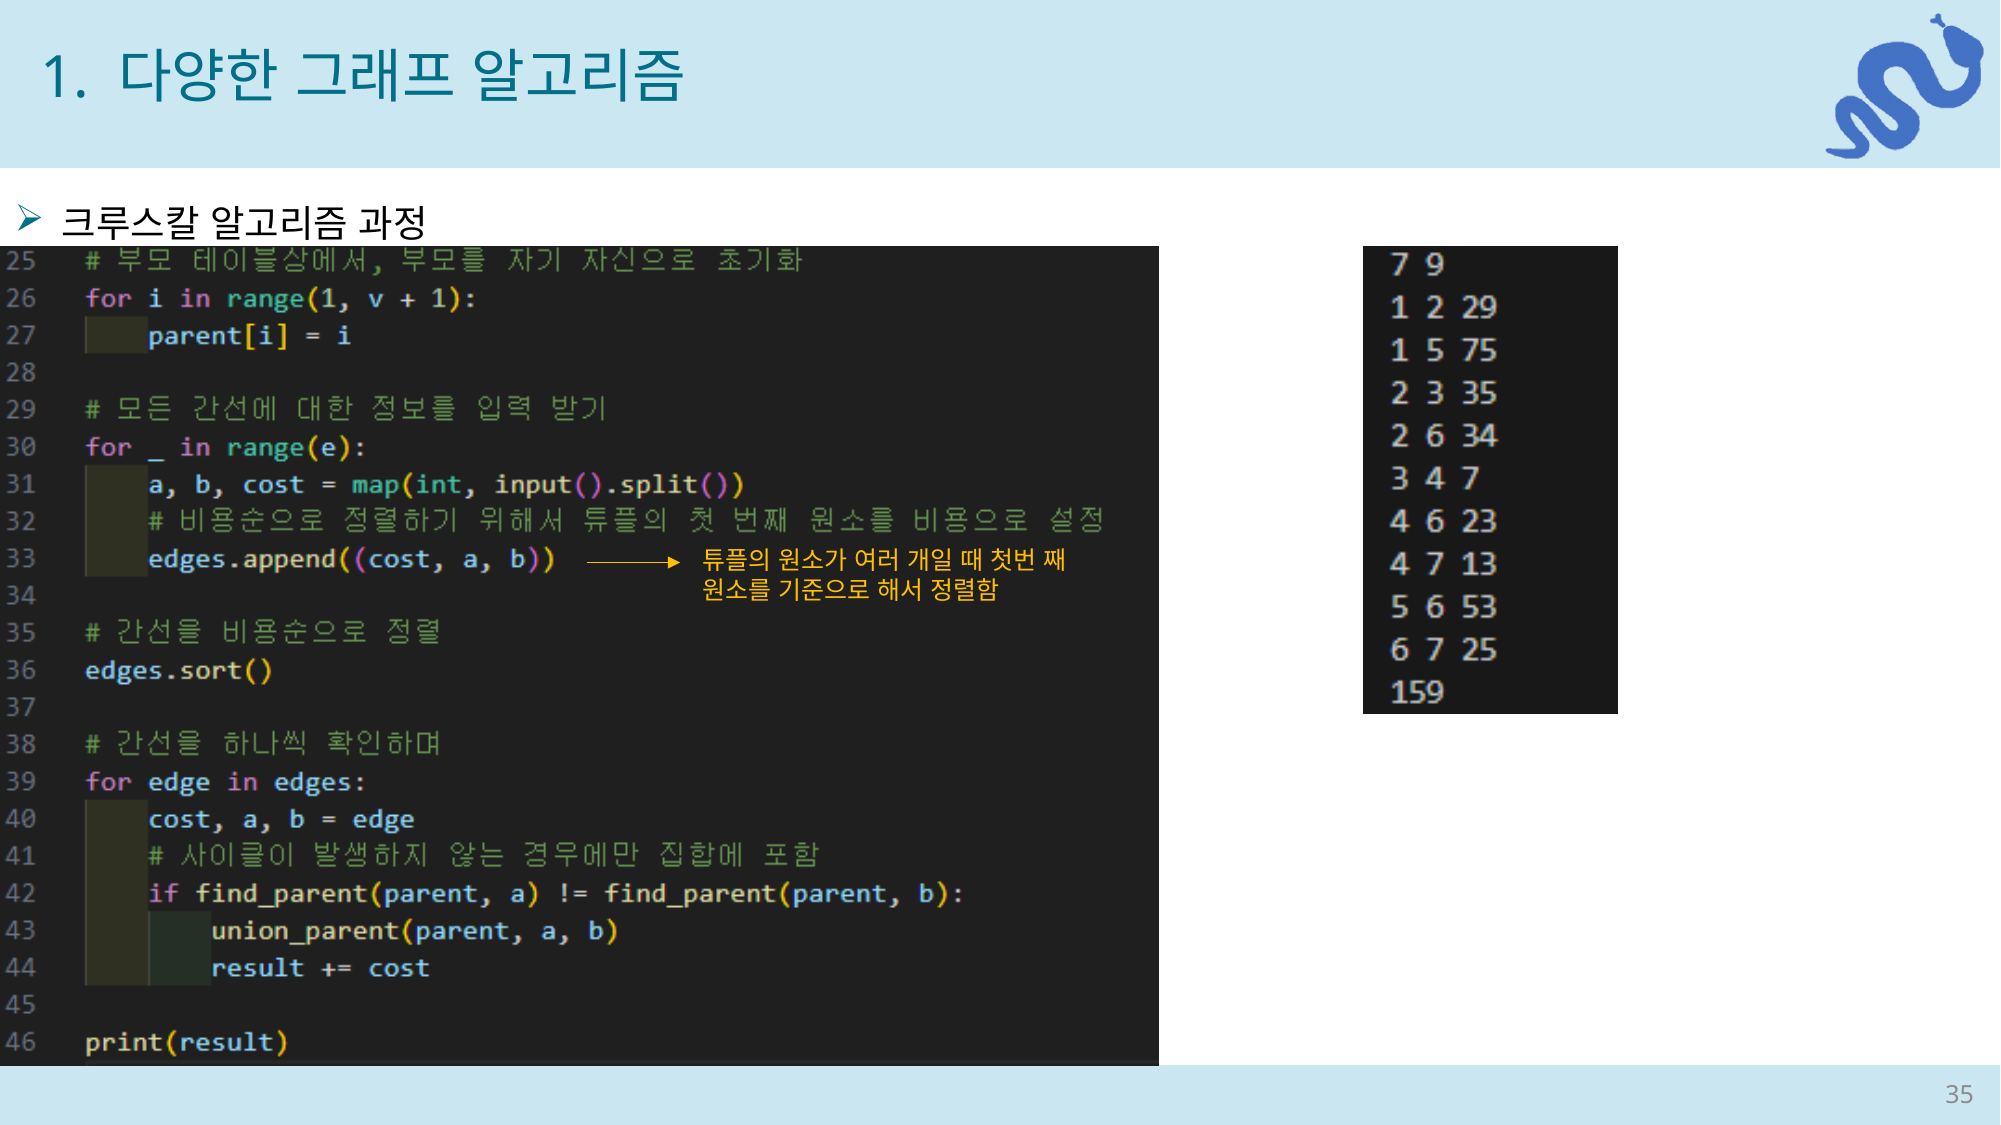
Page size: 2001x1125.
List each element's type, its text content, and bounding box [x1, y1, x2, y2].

slide_number 35 [1903, 1065, 1989, 1125]
text_box 크루스칼 알고리즘 과정 [0, 147, 1011, 246]
picture [1989, 1065, 2000, 1125]
picture [0, 0, 2000, 168]
text_box 1. 다양한 그래프 알고리즘 [25, 31, 701, 117]
picture [1363, 246, 1618, 714]
picture [0, 246, 1903, 1125]
